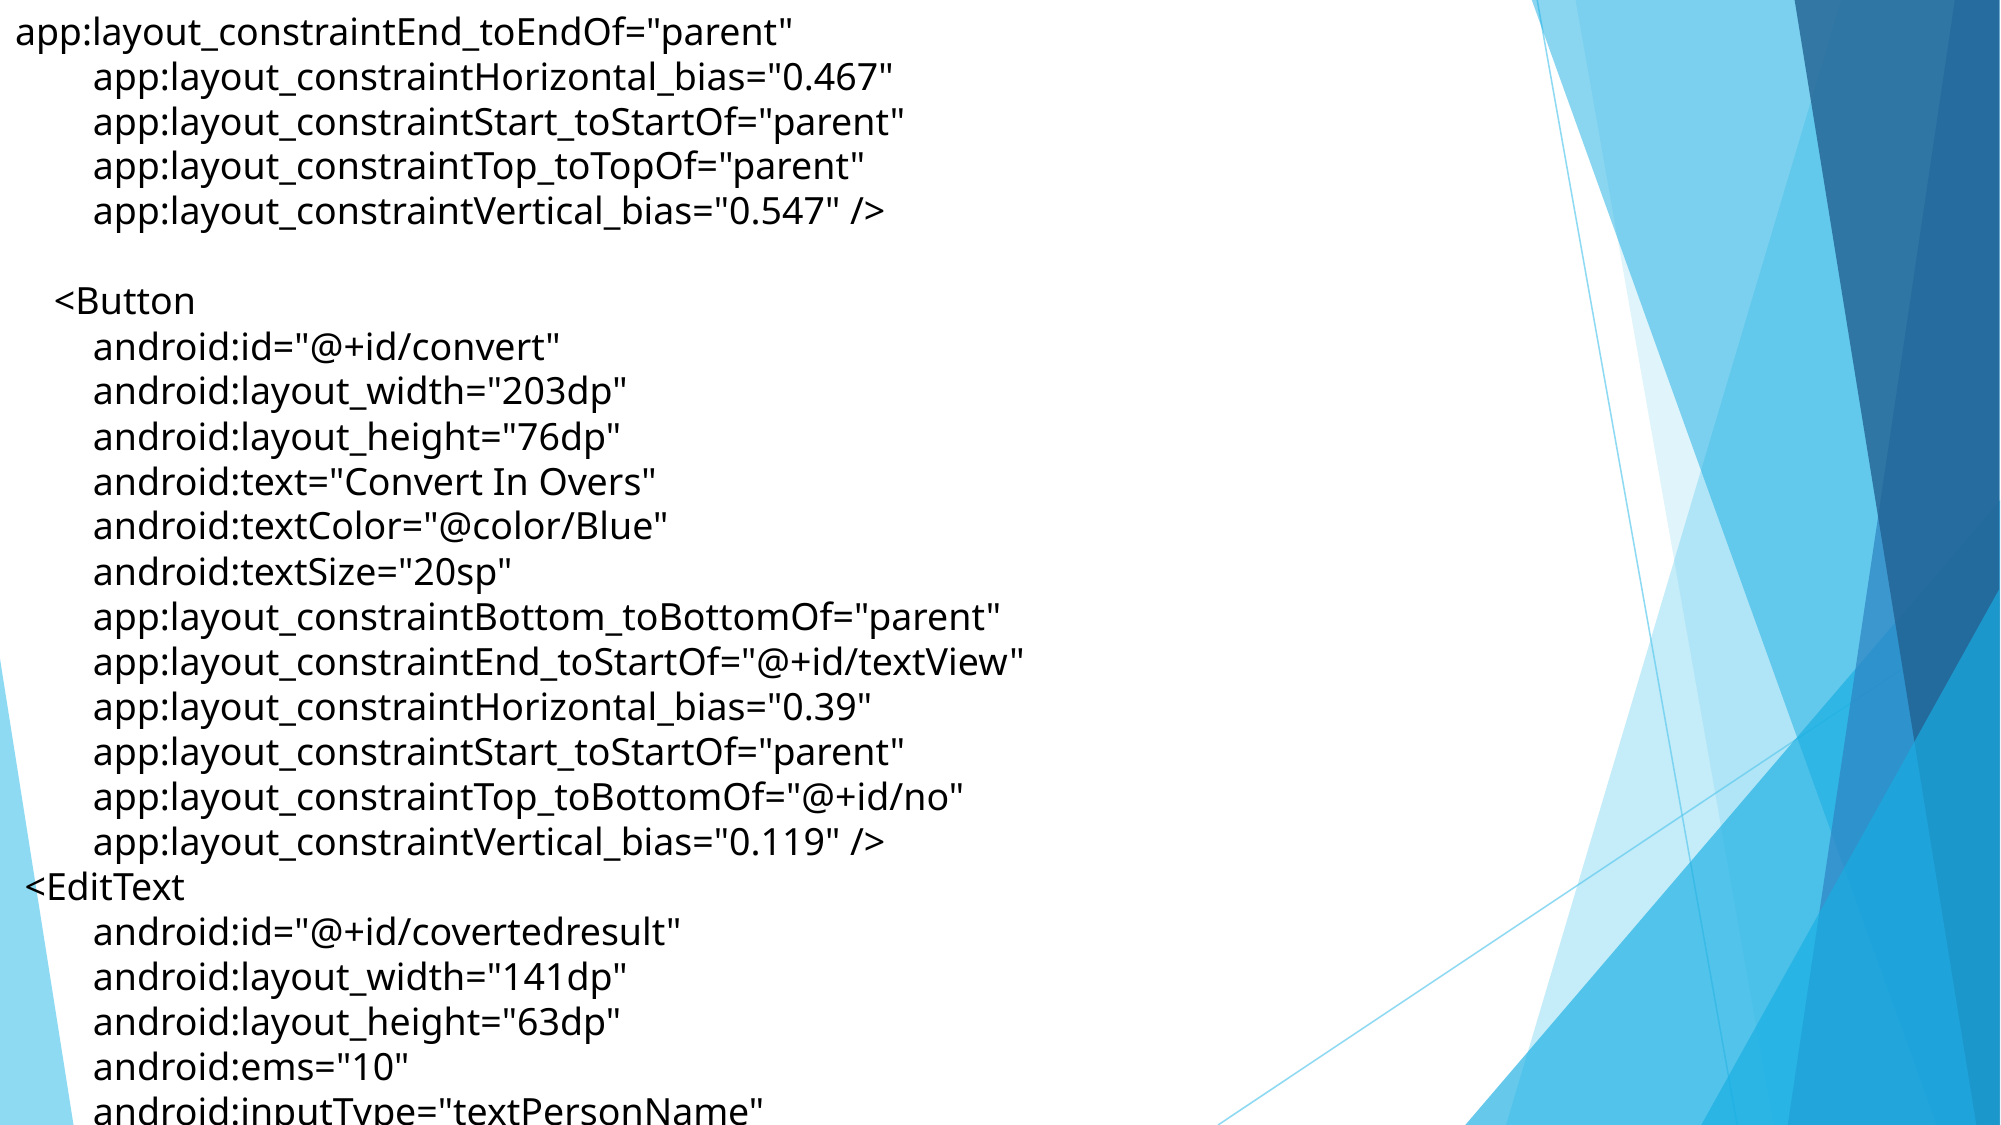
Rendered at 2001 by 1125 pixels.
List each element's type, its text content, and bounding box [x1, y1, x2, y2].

text_box app:layout_constraintEnd_toEndOf="parent" app:layout_constraintHorizontal_bias="0.467" app:layout_constraintStart_toStartOf="parent" app:layout_constraintTop_toTopOf="parent" app:layout_constraintVertical_bias="0.547" /> <Button android:id="@+id/convert" android:layout_width="203dp" android:layout_height="76dp" android:text="Convert In Overs" android:textColor="@color/Blue" android:textSize="20sp" app:layout_constraintBottom_toBottomOf="parent" app:layout_constraintEnd_toStartOf="@+id/textView" app:layout_constraintHorizontal_bias="0.39" app:layout_constraintStart_toStartOf="parent" app:layout_constraintTop_toBottomOf="@+id/no" app:layout_constraintVertical_bias="0.119" /> <EditText android:id="@+id/covertedresult" android:layout_width="141dp" android:layout_height="63dp" android:ems="10" android:inputType="textPersonName" [0, 0, 1500, 1125]
